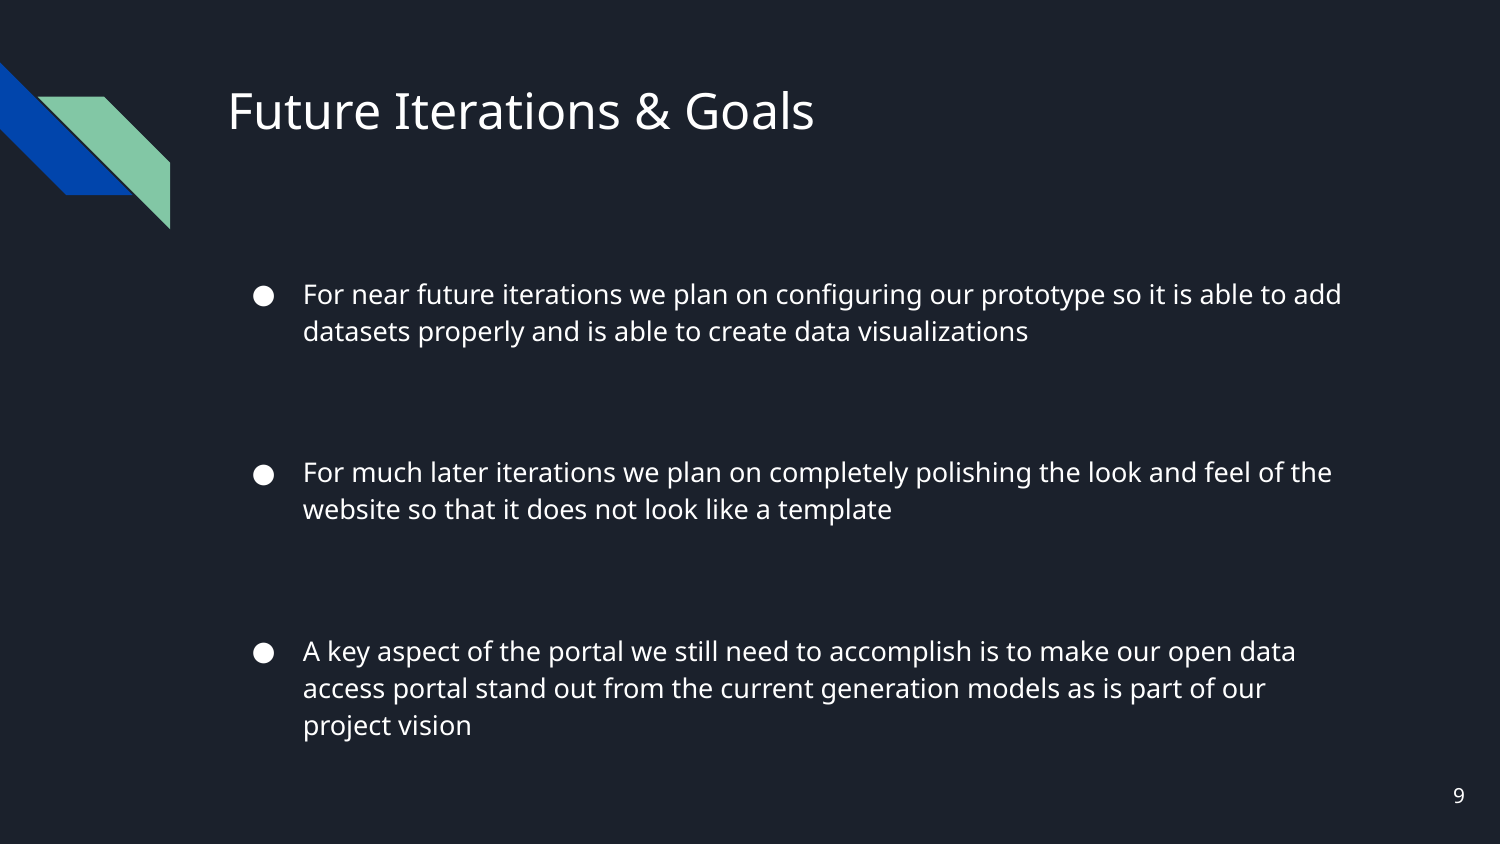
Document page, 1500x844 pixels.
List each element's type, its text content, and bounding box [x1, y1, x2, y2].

list For near future iterations we plan on configuring our prototype so it is able to add datasets properly and is able to create data visualizations For much later iterations we plan on completely polishing the look and feel of the website so that it does not look like a template A key aspect of the portal we still need to accomplish is to make our open data access portal stand out from the current generation models as is part of our project vision [212, 257, 1368, 735]
slide_number ‹#› [1389, 764, 1480, 830]
title Future Iterations & Goals [212, 64, 1368, 215]
